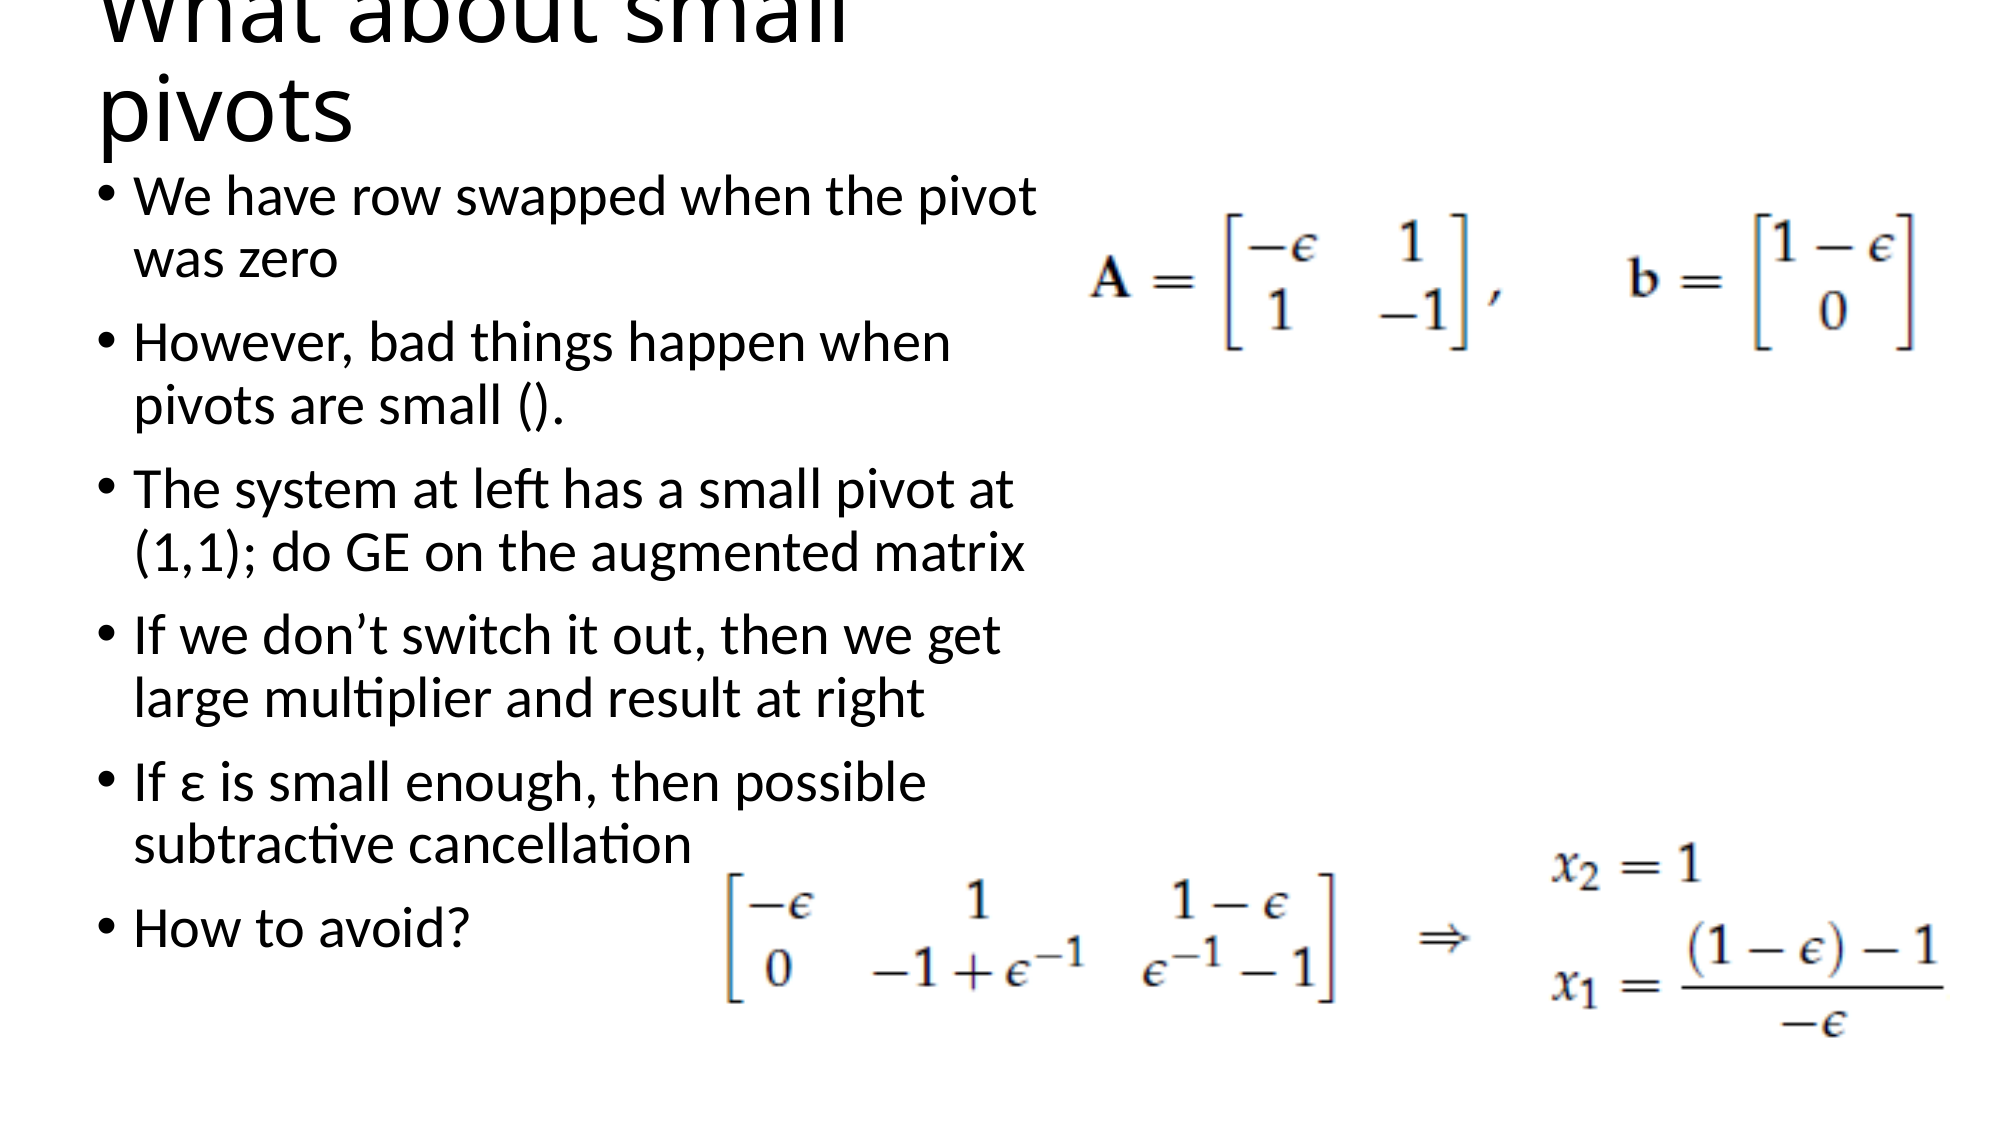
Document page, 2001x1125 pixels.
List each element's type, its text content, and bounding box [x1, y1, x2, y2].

picture [697, 815, 1950, 1066]
picture [1045, 185, 1933, 387]
title What about small pivots [81, 0, 1147, 124]
